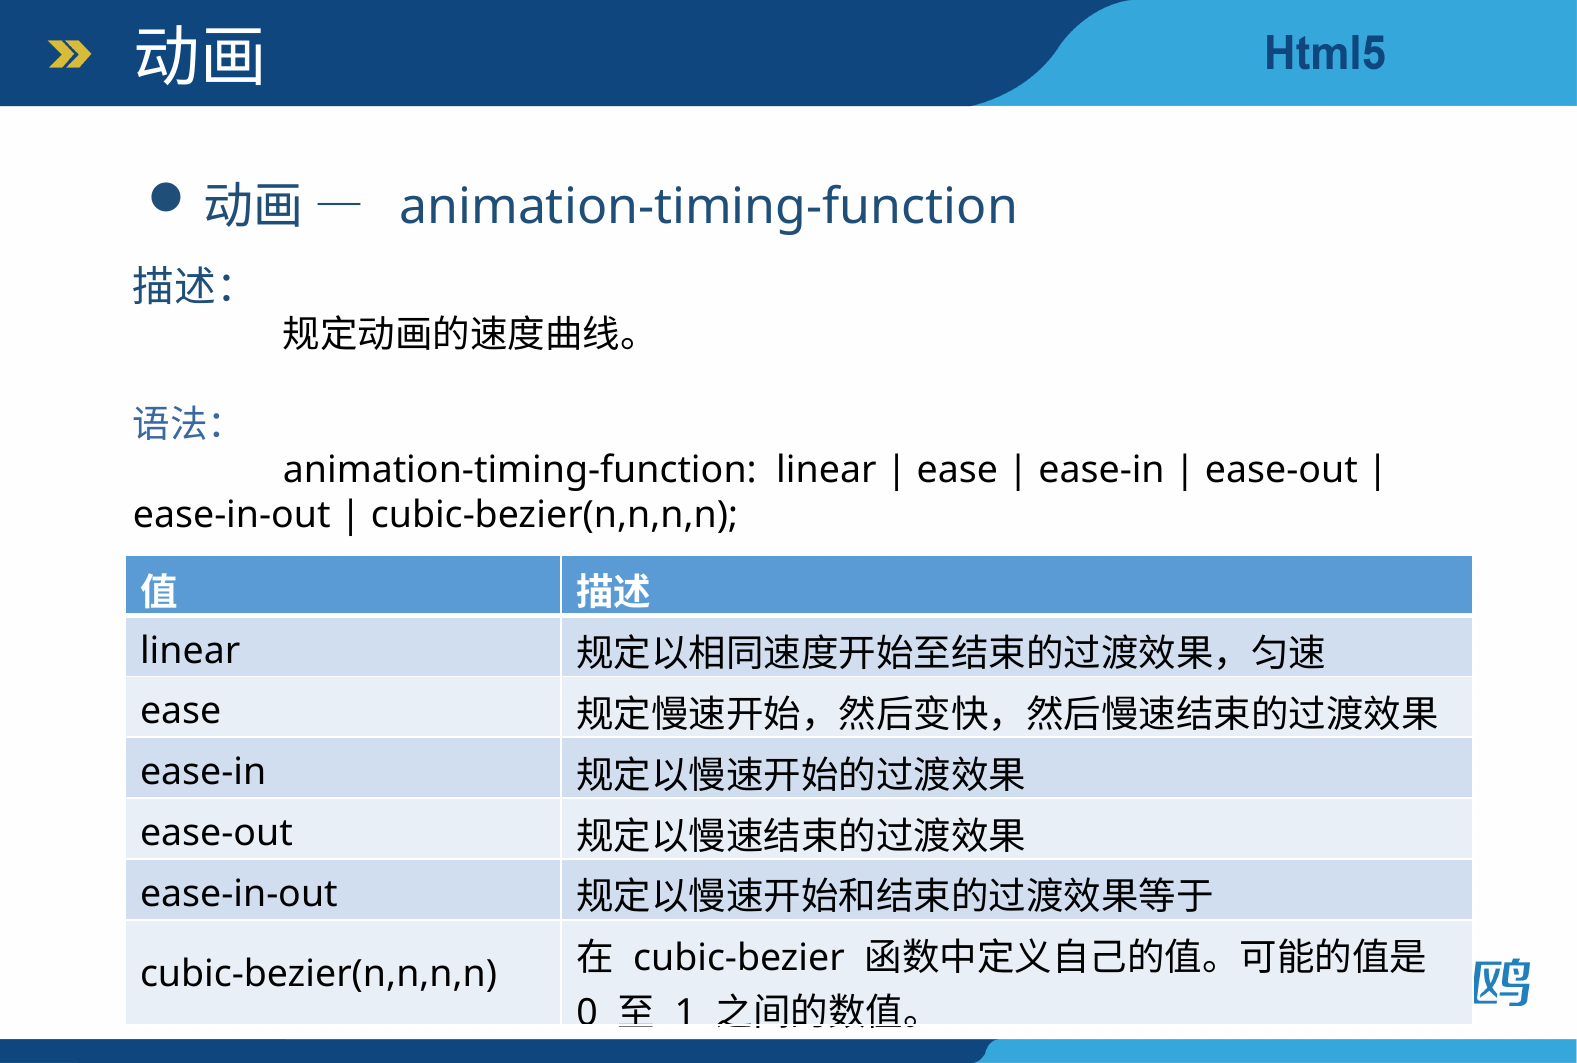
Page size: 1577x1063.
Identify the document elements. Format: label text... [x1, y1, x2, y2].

table_cell 规定以慢速开始的过渡效果 [562, 738, 1472, 797]
table_header 值 [126, 556, 560, 613]
table_header 描述 [562, 556, 1472, 613]
table_cell cubic-bezier(n,n,n,n) [126, 921, 560, 1024]
table_cell ease-out [126, 799, 560, 858]
text_box 描述： 规定动画的速度曲线。 语法： animation-timing-function: linear | ease | ease-in | ease-out | ease-in-out | cubic-bezier(n,n,n,n); [118, 252, 1515, 543]
text_box 动画 — animation-timing-function [139, 166, 1026, 242]
table_cell 在 cubic-bezier 函数中定义自己的值。可能的值是 0 至 1 之间的数值。 [562, 921, 1472, 1024]
text_box 动画 [118, 5, 283, 101]
table_cell ease [126, 677, 560, 736]
table_cell ease-in-out [126, 860, 560, 919]
picture [0, 0, 1577, 1063]
text_box [118, 177, 228, 252]
table_cell 规定以慢速结束的过渡效果 [562, 799, 1472, 858]
table_cell 规定以相同速度开始至结束的过渡效果，匀速 [562, 618, 1472, 676]
table_cell 规定慢速开始，然后变快，然后慢速结束的过渡效果 [562, 677, 1472, 736]
table_cell linear [126, 618, 560, 676]
table_cell ease-in [126, 738, 560, 797]
table_cell 规定以慢速开始和结束的过渡效果等于 [562, 860, 1472, 919]
